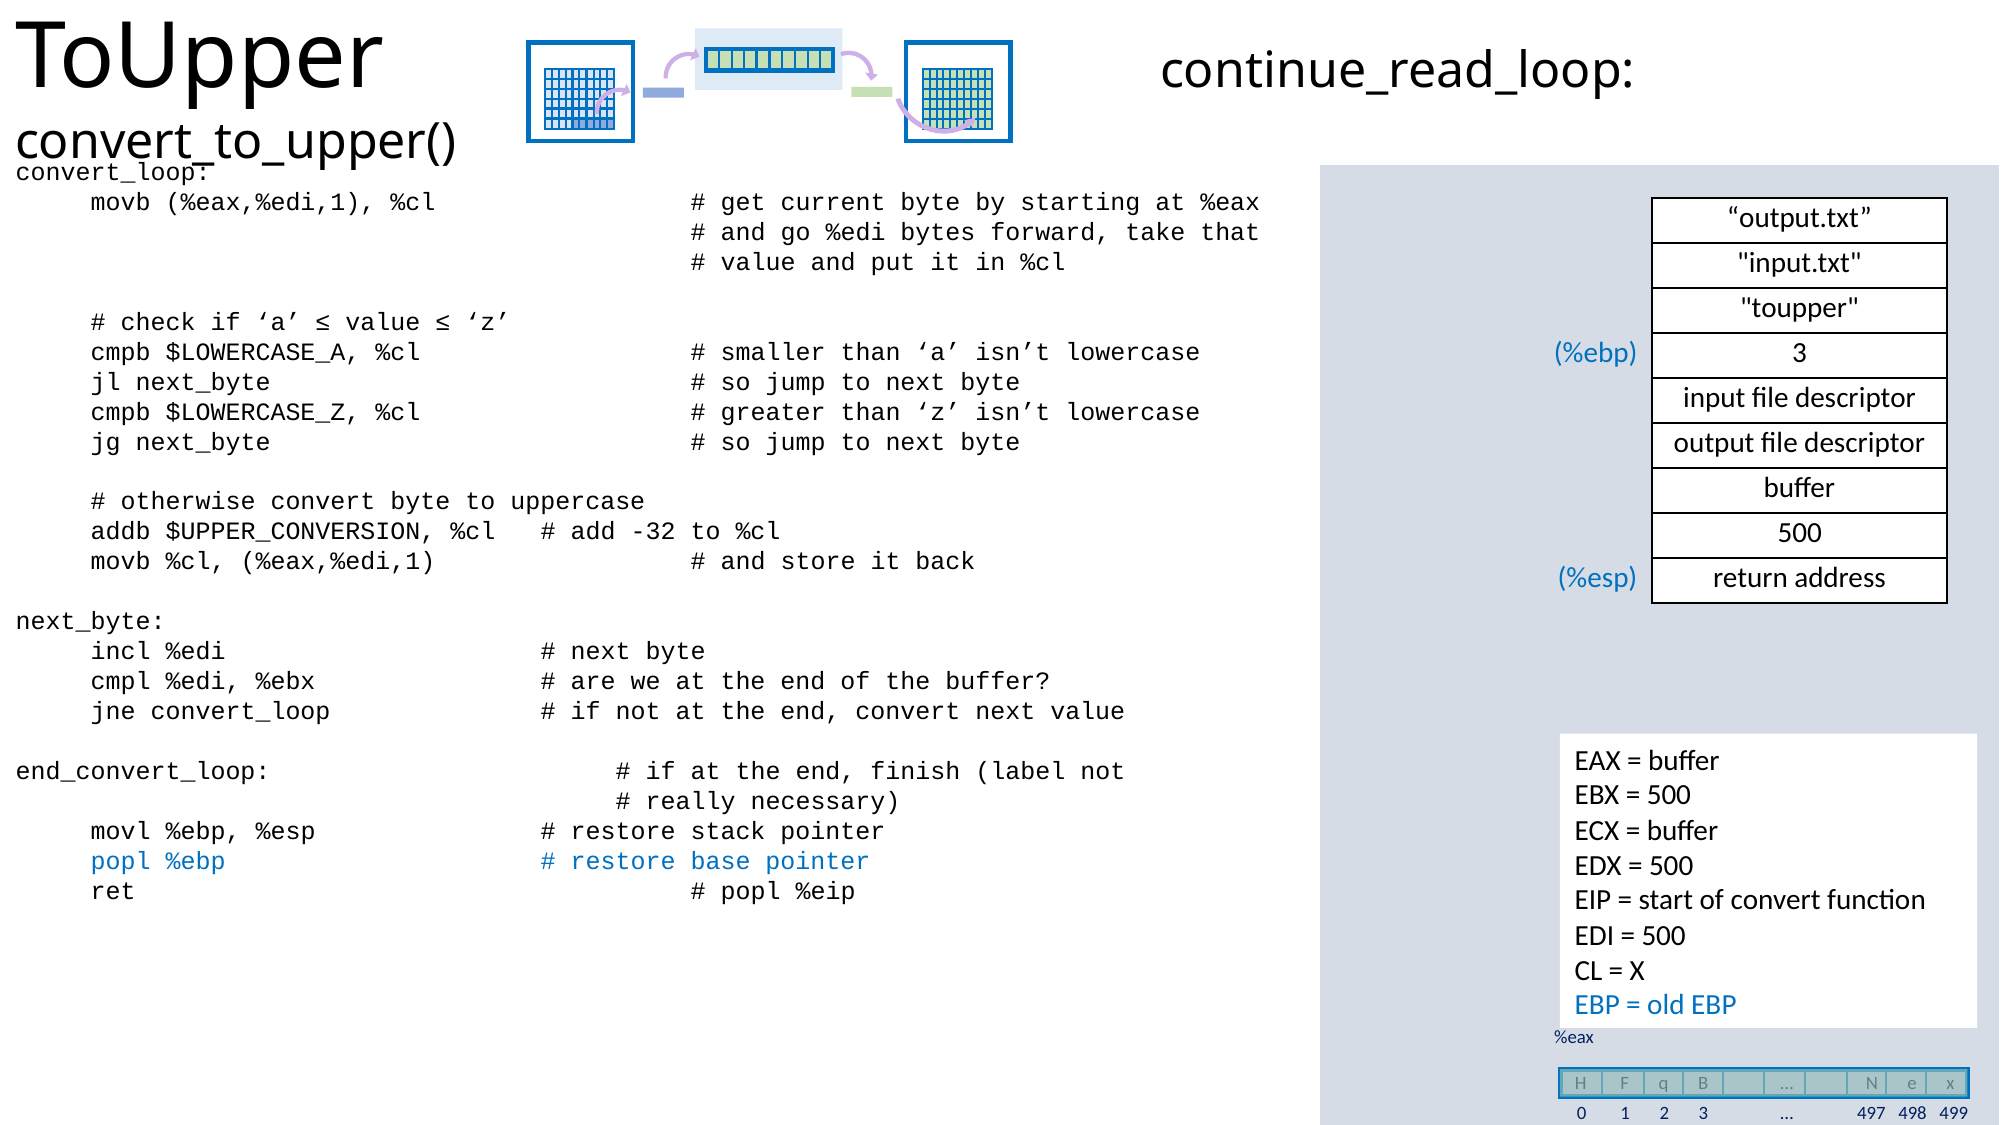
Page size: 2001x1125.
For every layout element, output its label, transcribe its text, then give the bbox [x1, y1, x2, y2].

text_box ToUpper continue_read_loop: convert_to_upper() [0, 0, 2000, 193]
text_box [528, 42, 1011, 142]
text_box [1560, 1063, 1989, 1125]
text_box EAX = buffer EBX = 500 ECX = buffer EDX = 500 EIP = start of convert function EDI = 500 CL = X EBP = old EBP [1559, 733, 1978, 1028]
text_box convert_loop: movb (%eax,%edi,1), %cl # get current byte by starting at %eax # and go %edi bytes forward, take that # value and put it in %cl # check if ‘a’ ≤ value ≤ ‘z’ cmpb $LOWERCASE_A, %cl # smaller than ‘a’ isn’t lowercase jl next_byte # so jump to next byte cmpb $LOWERCASE_Z, %cl # greater than ‘z’ isn’t lowercase jg next_byte # so jump to next byte # otherwise convert byte to uppercase addb $UPPER_CONVERSION, %cl # add -32 to %cl movb %cl, (%eax,%edi,1) # and store it back next_byte: incl %edi # next byte cmpl %edi, %ebx # are we at the end of the buffer? jne convert_loop # if not at the end, convert next value end_convert_loop: # if at the end, finish (label not # really necessary) movl %ebp, %esp # restore stack pointer popl %ebp # restore base pointer ret # popl %eip [0, 148, 1276, 912]
text_box [1320, 193, 1999, 1125]
